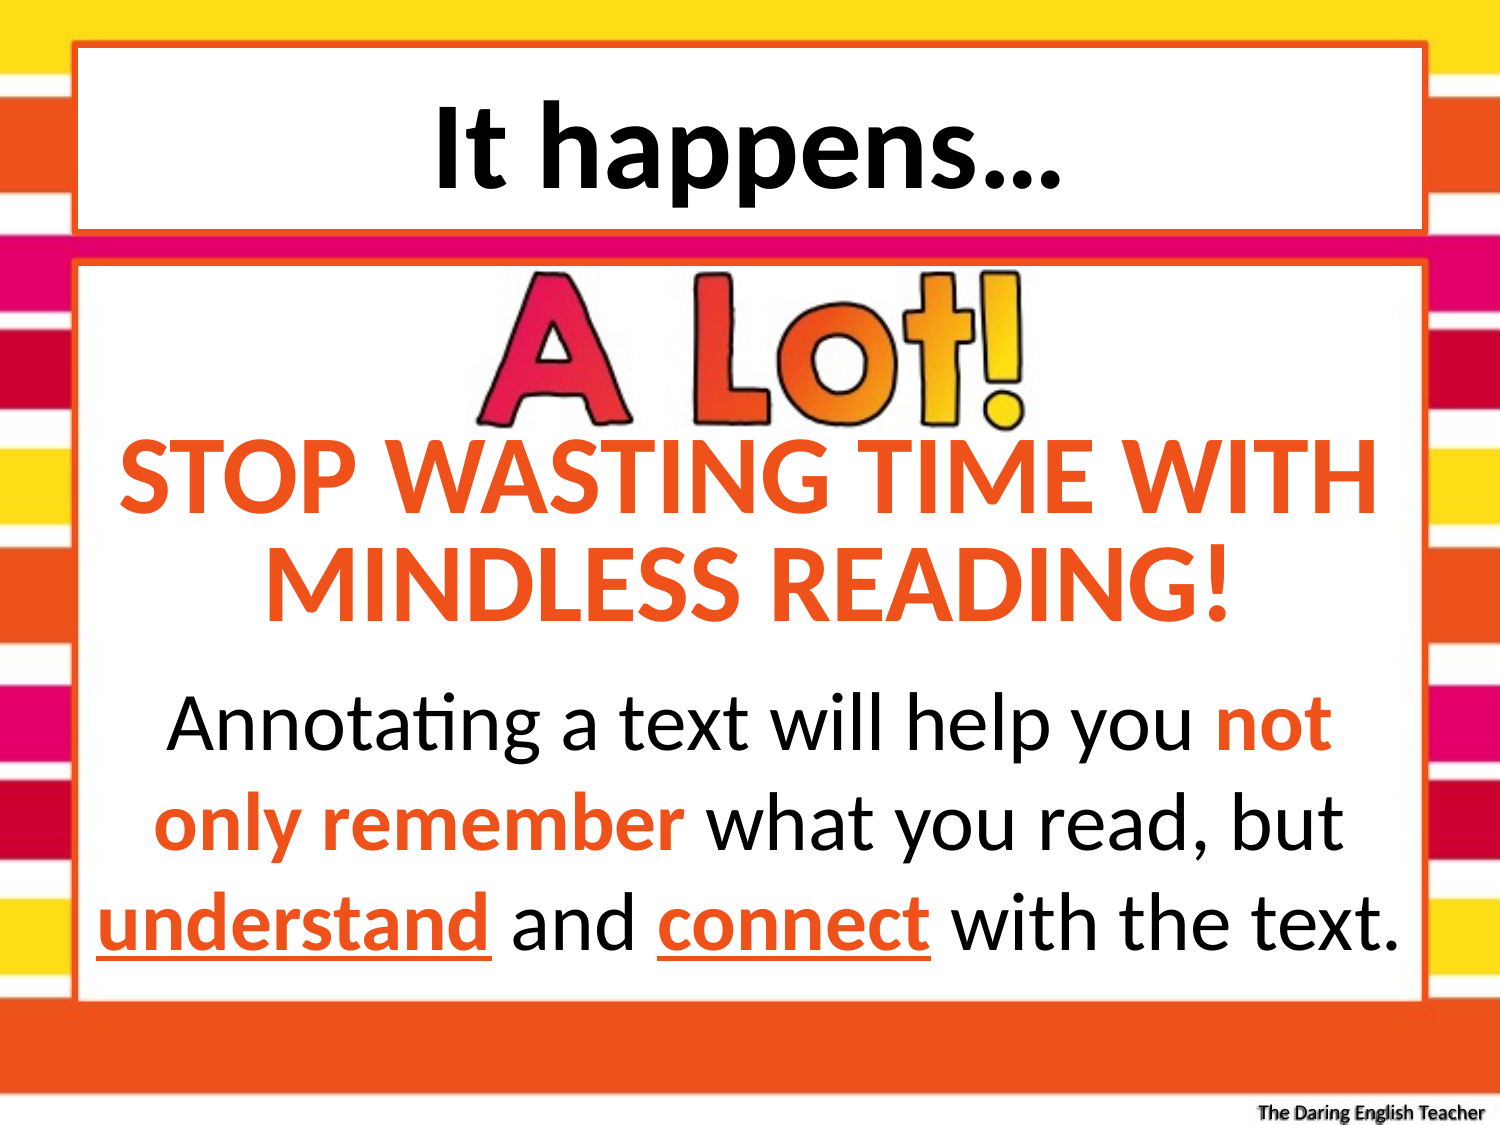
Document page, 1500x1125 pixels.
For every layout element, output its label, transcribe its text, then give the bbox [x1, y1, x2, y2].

text_box Annotating a text will help you not only remember what you read, but understand and connect with the text. [74, 659, 1425, 975]
list STOP WASTING TIME WITH MINDLESS READING! [72, 259, 1428, 1008]
picture [0, 0, 1500, 1125]
title It happens… [72, 42, 1428, 236]
